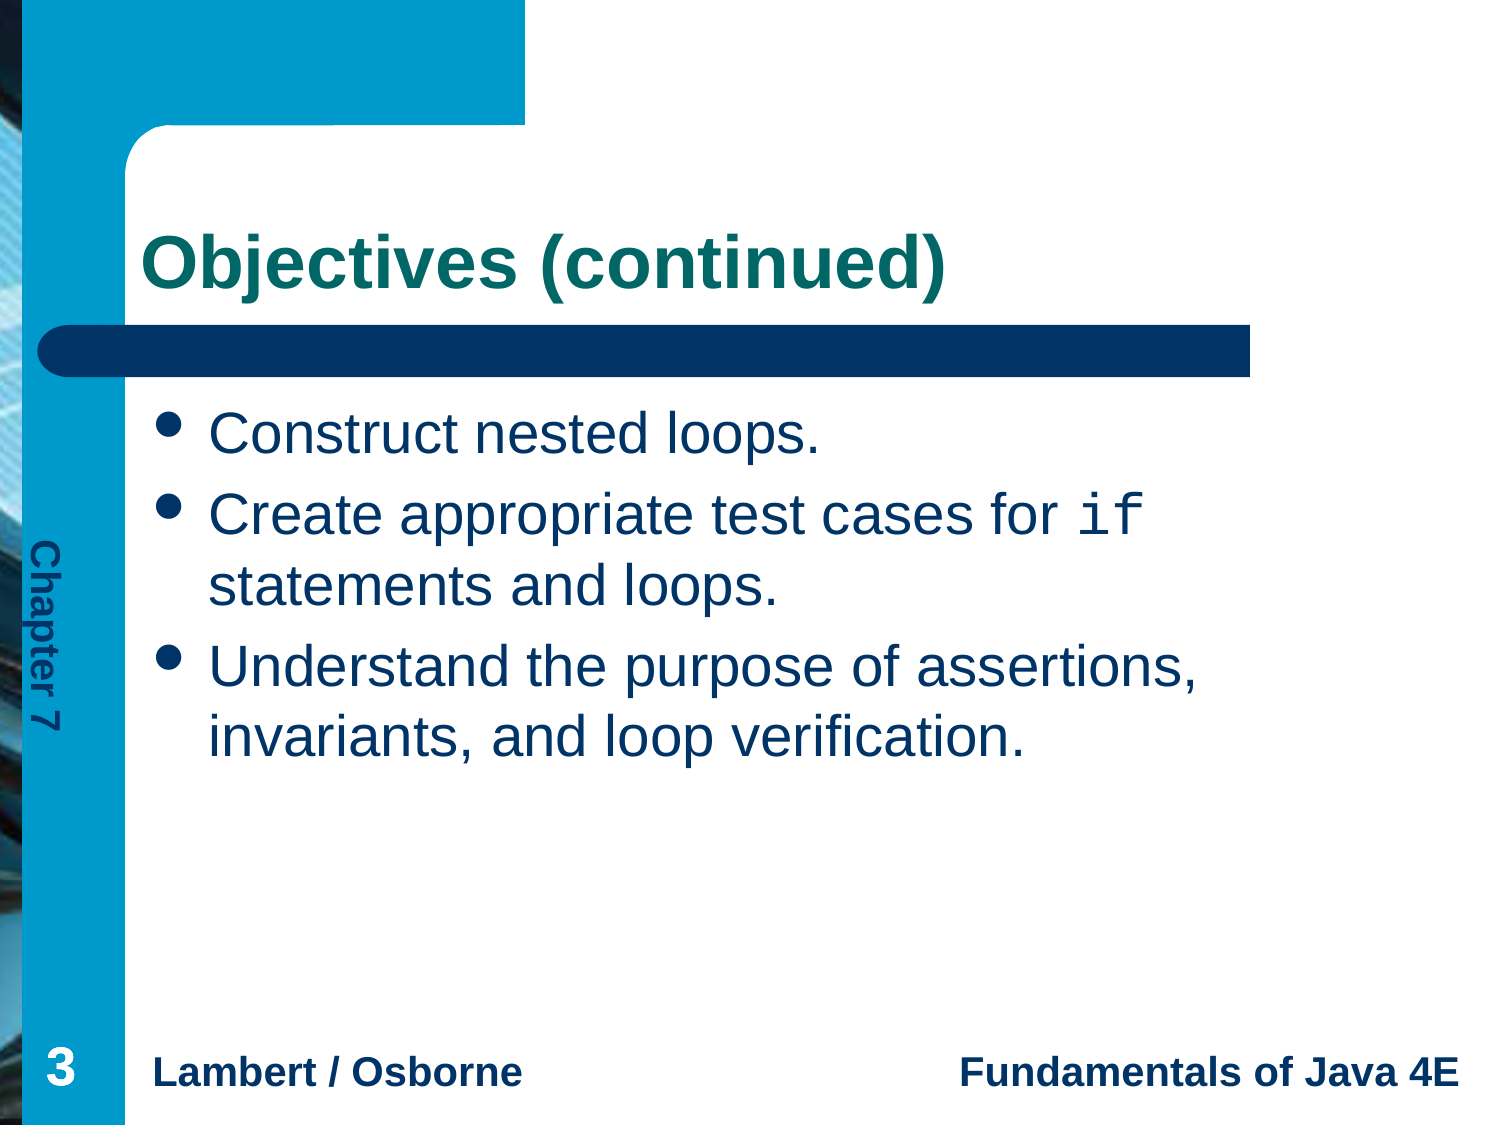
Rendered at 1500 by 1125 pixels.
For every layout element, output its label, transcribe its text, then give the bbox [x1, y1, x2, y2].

picture [0, 0, 22, 1125]
text_box 3 [13, 1023, 111, 1105]
list Construct nested loops. Create appropriate test cases for if statements and loops. Understand the purpose of assertions, invariants, and loop verification. [137, 387, 1463, 1026]
title Objectives (continued) [124, 124, 1426, 313]
